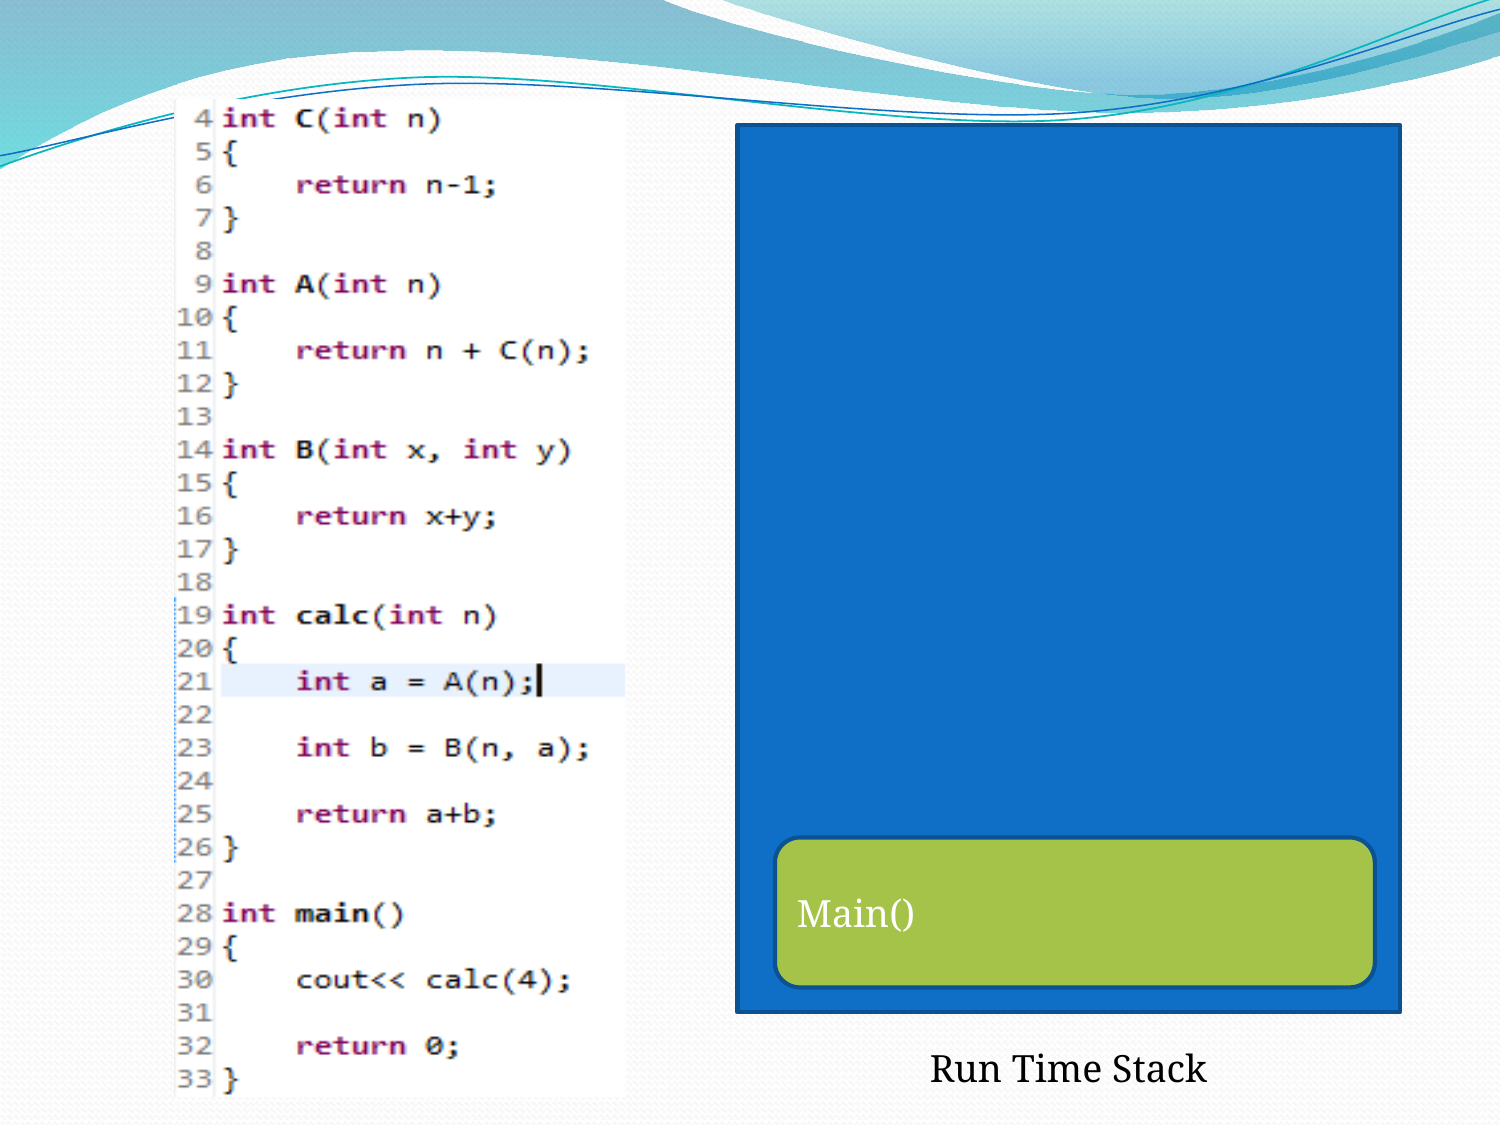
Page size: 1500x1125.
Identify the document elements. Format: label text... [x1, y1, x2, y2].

picture [174, 99, 626, 1098]
text_box Main() [772, 835, 1378, 990]
text_box Run Time Stack [915, 1037, 1223, 1098]
text_box [735, 123, 1402, 1014]
